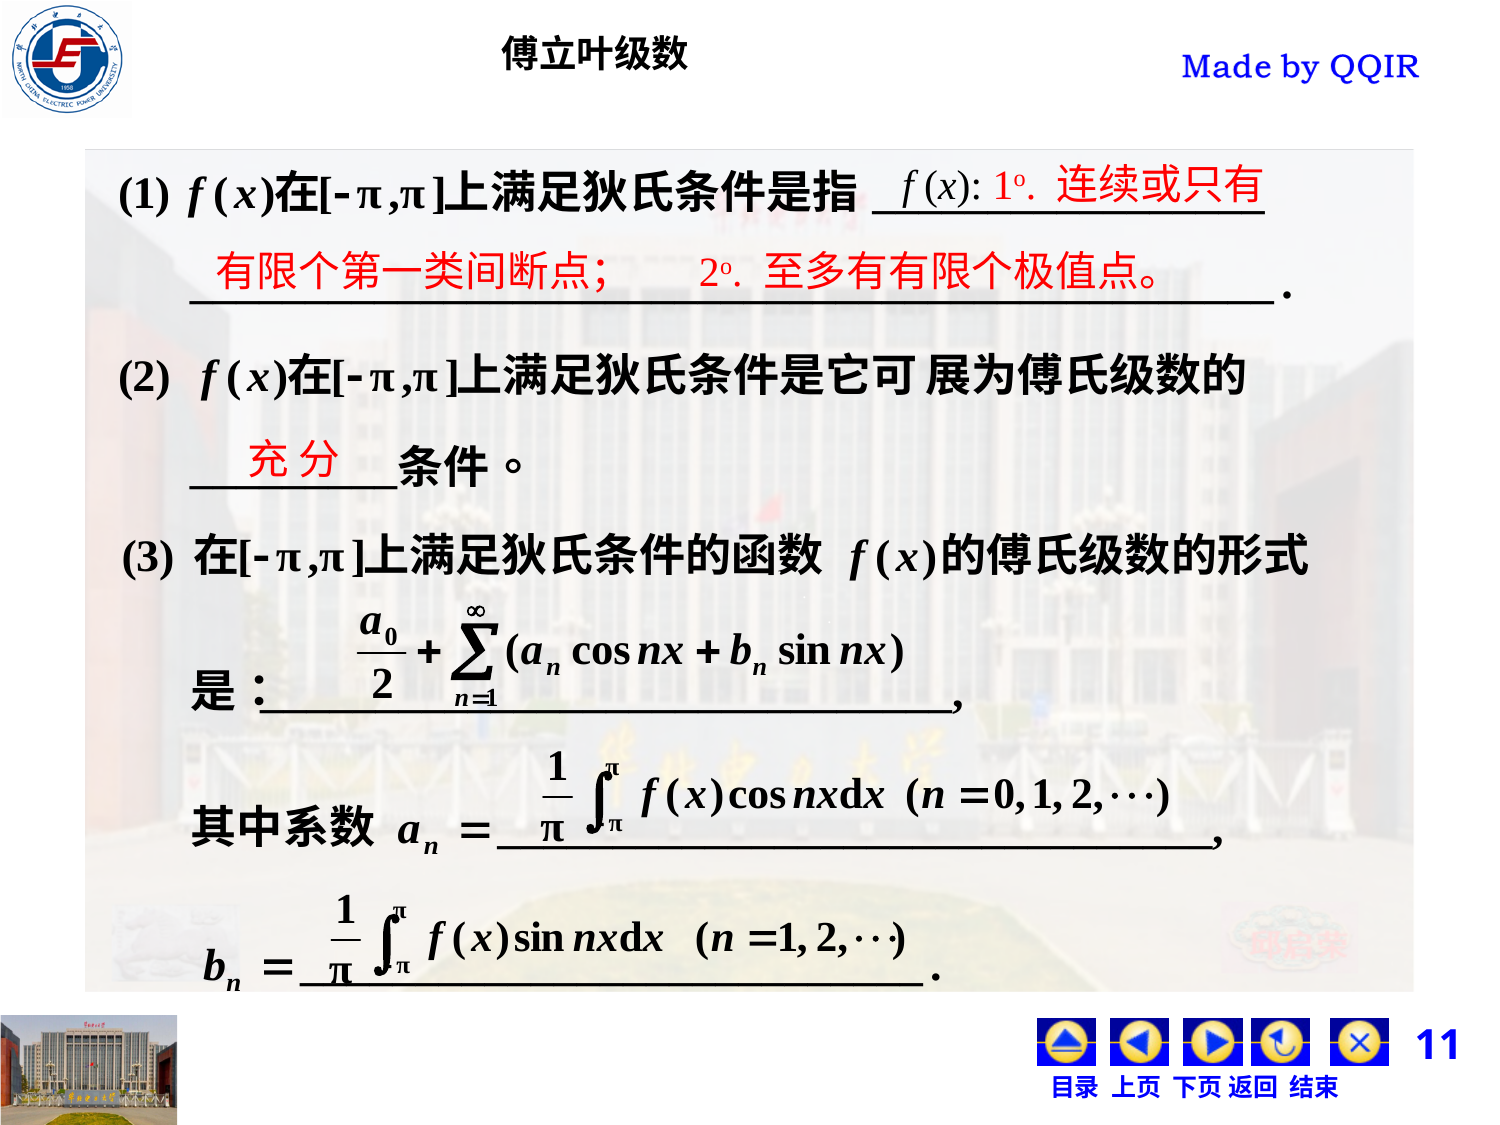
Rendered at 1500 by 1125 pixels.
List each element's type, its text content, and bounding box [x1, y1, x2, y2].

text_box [349, 590, 913, 717]
picture [0, 1, 1466, 993]
picture [1251, 1018, 1310, 1066]
picture [1183, 1018, 1243, 1066]
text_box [324, 879, 913, 994]
text_box f (x): 1o. 连续或只有 [887, 149, 1282, 160]
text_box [112, 160, 1324, 1000]
picture [1037, 1018, 1096, 1066]
picture [1110, 1018, 1169, 1066]
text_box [535, 735, 1177, 852]
picture [1330, 1018, 1389, 1066]
